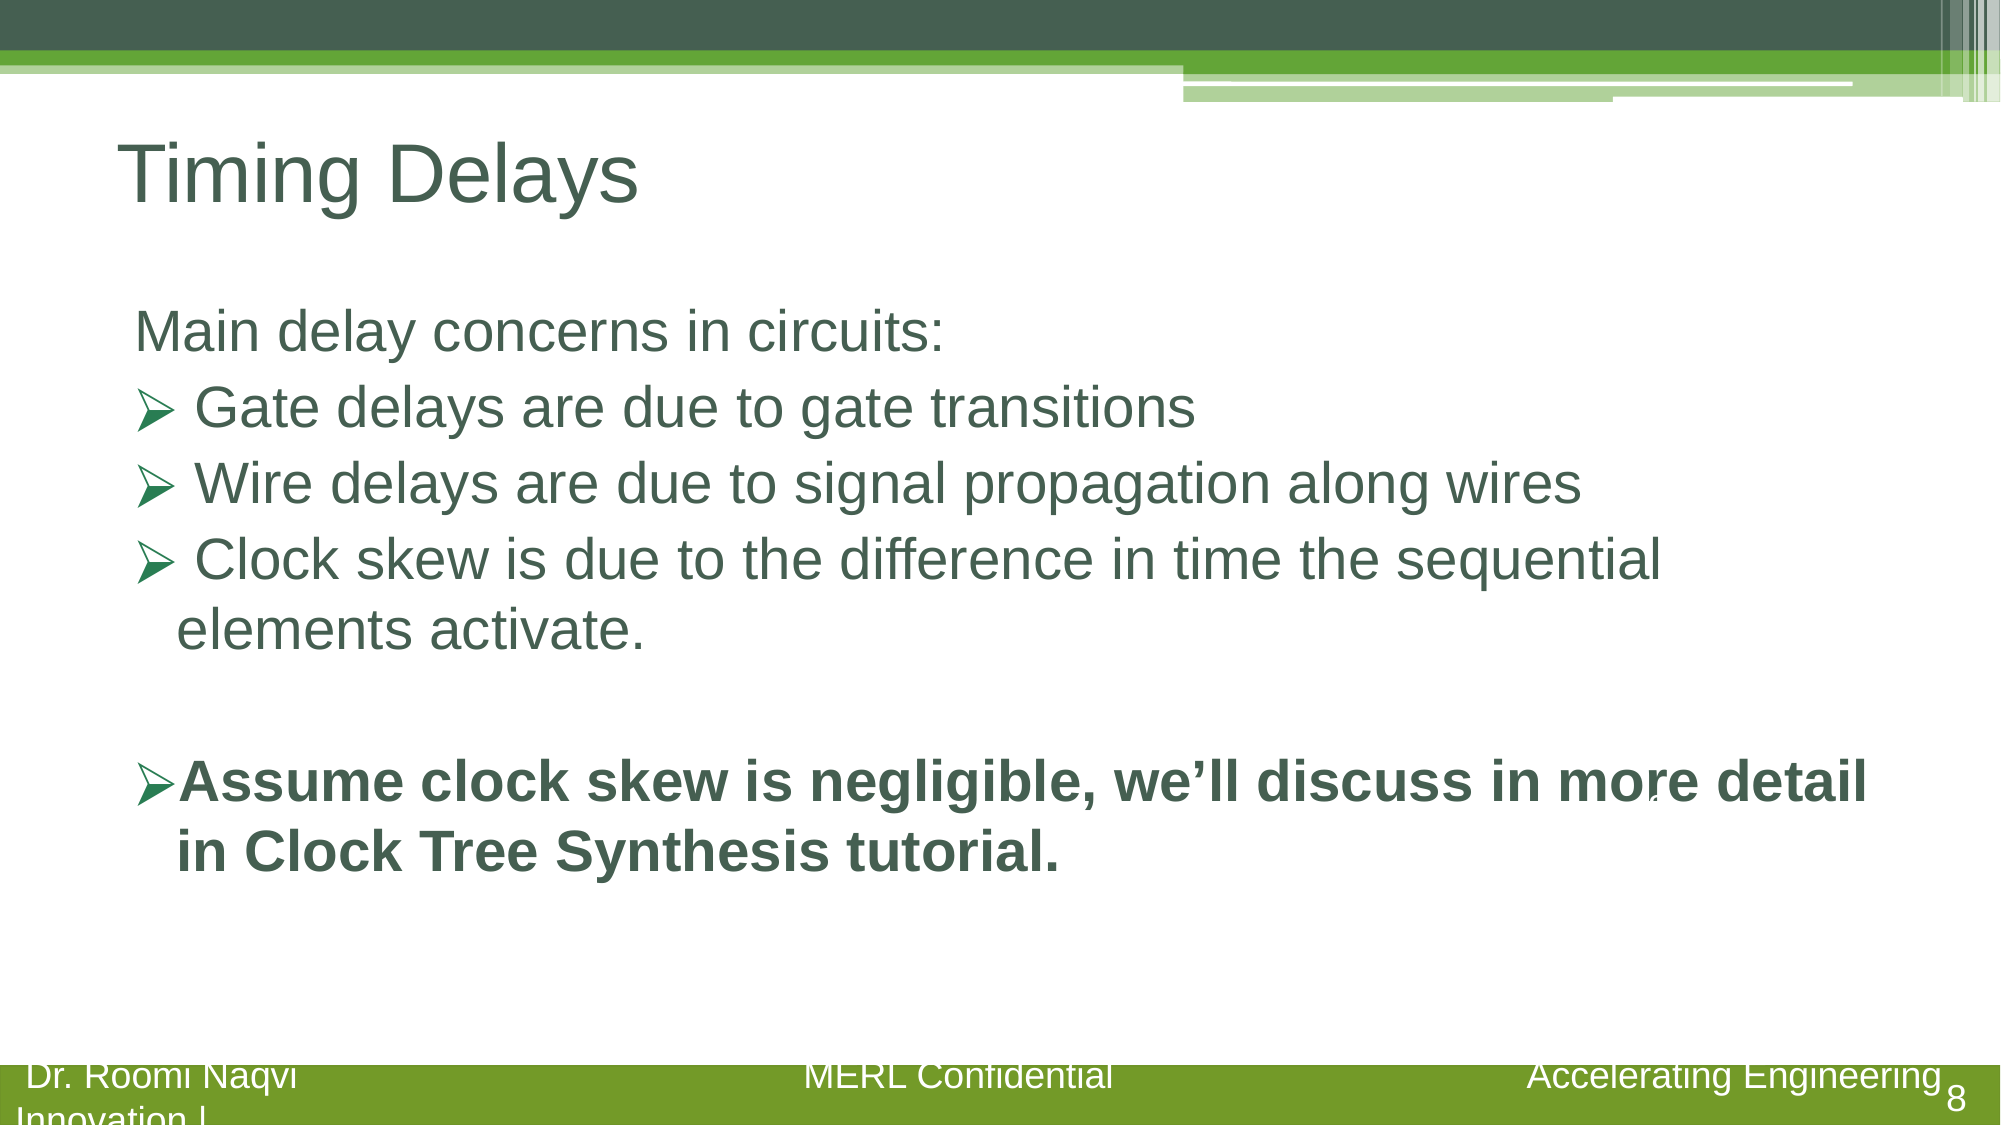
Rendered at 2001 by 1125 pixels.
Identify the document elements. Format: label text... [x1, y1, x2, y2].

list Main delay concerns in circuits: Gate delays are due to gate transitions Wire delays are due to signal propagation along wires Clock skew is due to the difference in time the sequential elements activate. Assume clock skew is negligible, we’ll discuss in more detail in Clock Tree Synthesis tutorial. [101, 285, 1902, 995]
slide_number ‹#› [1632, 776, 1800, 837]
title Timing Delays [101, 81, 1902, 257]
